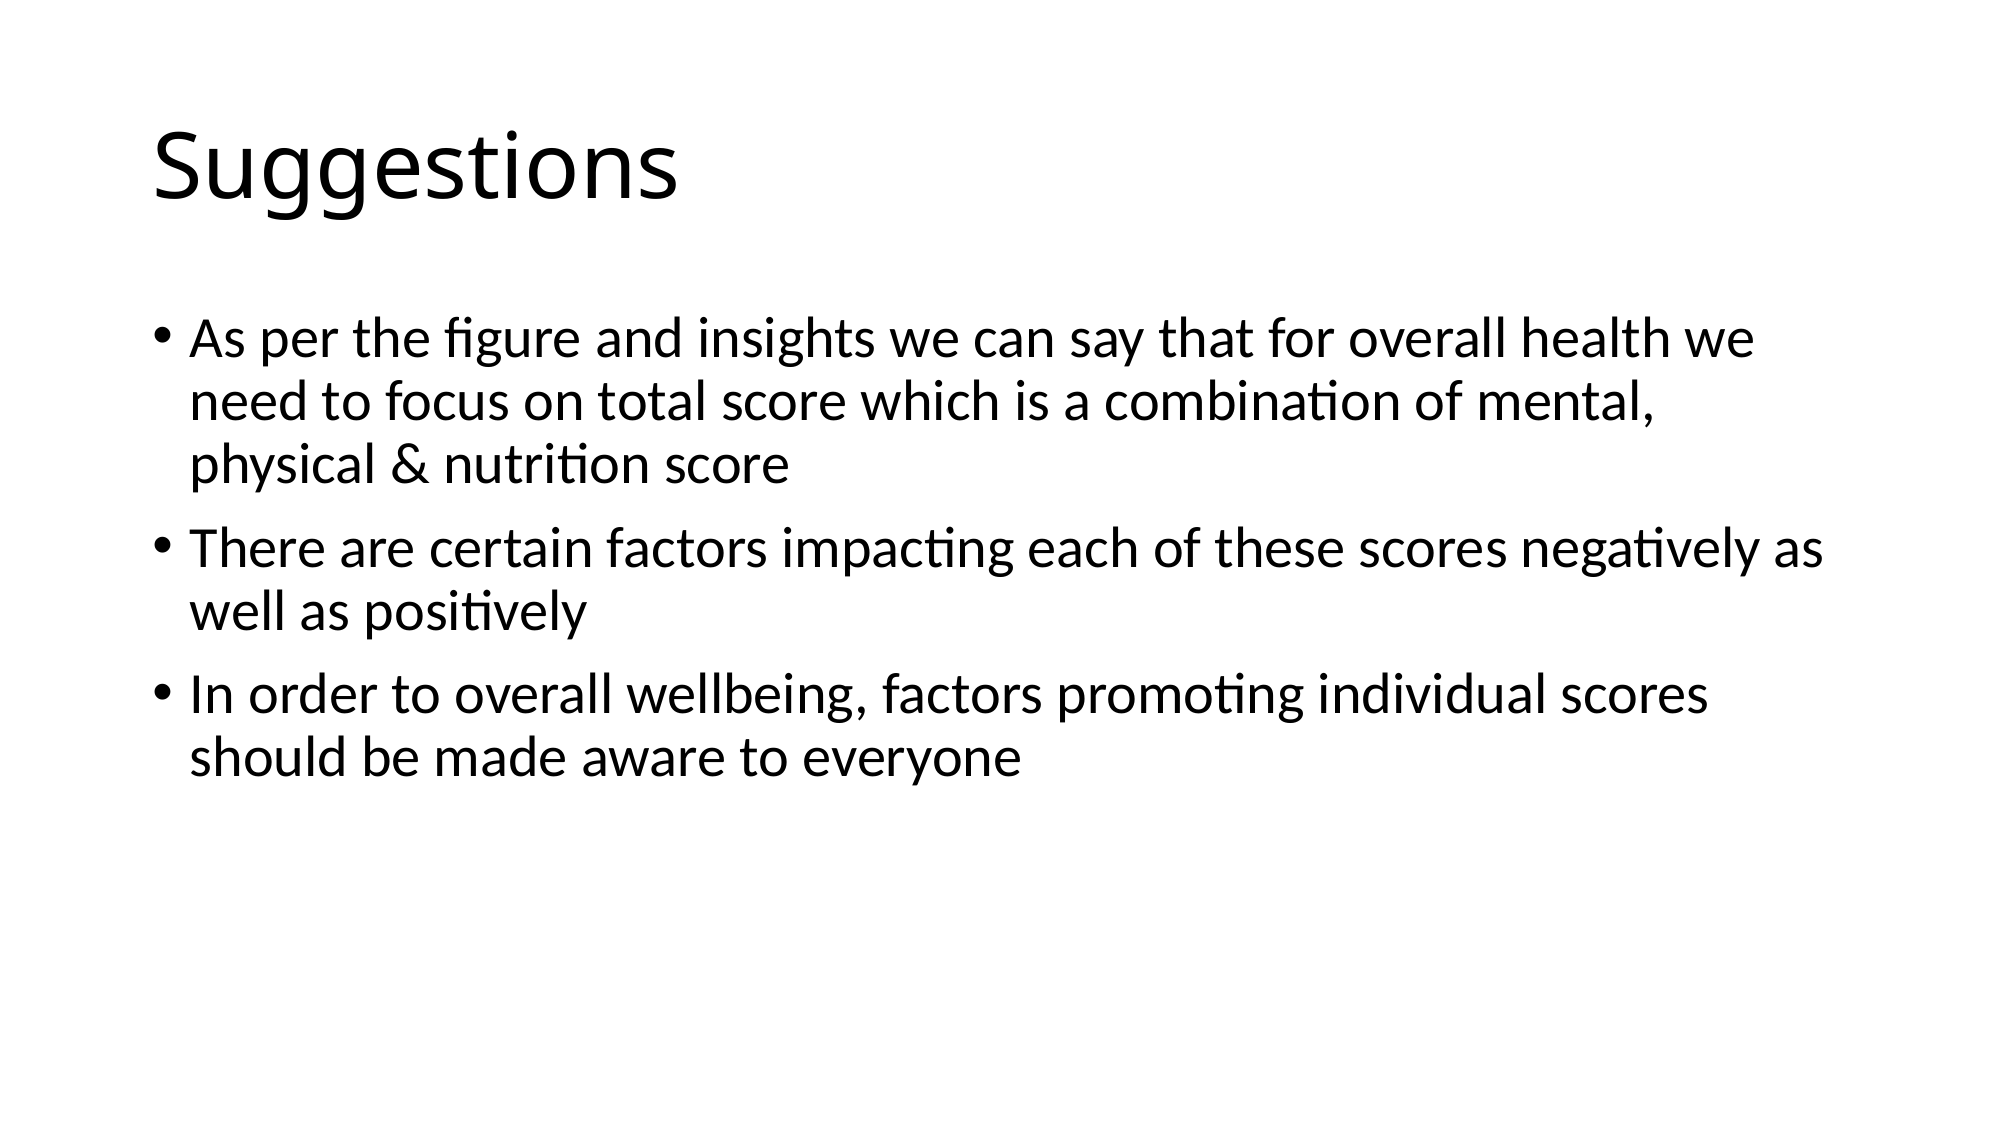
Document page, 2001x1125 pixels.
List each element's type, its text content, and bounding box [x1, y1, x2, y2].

list As per the figure and insights we can say that for overall health we need to focus on total score which is a combination of mental, physical & nutrition score There are certain factors impacting each of these scores negatively as well as positively In order to overall wellbeing, factors promoting individual scores should be made aware to everyone [137, 299, 1863, 1014]
title Suggestions [137, 59, 1863, 278]
